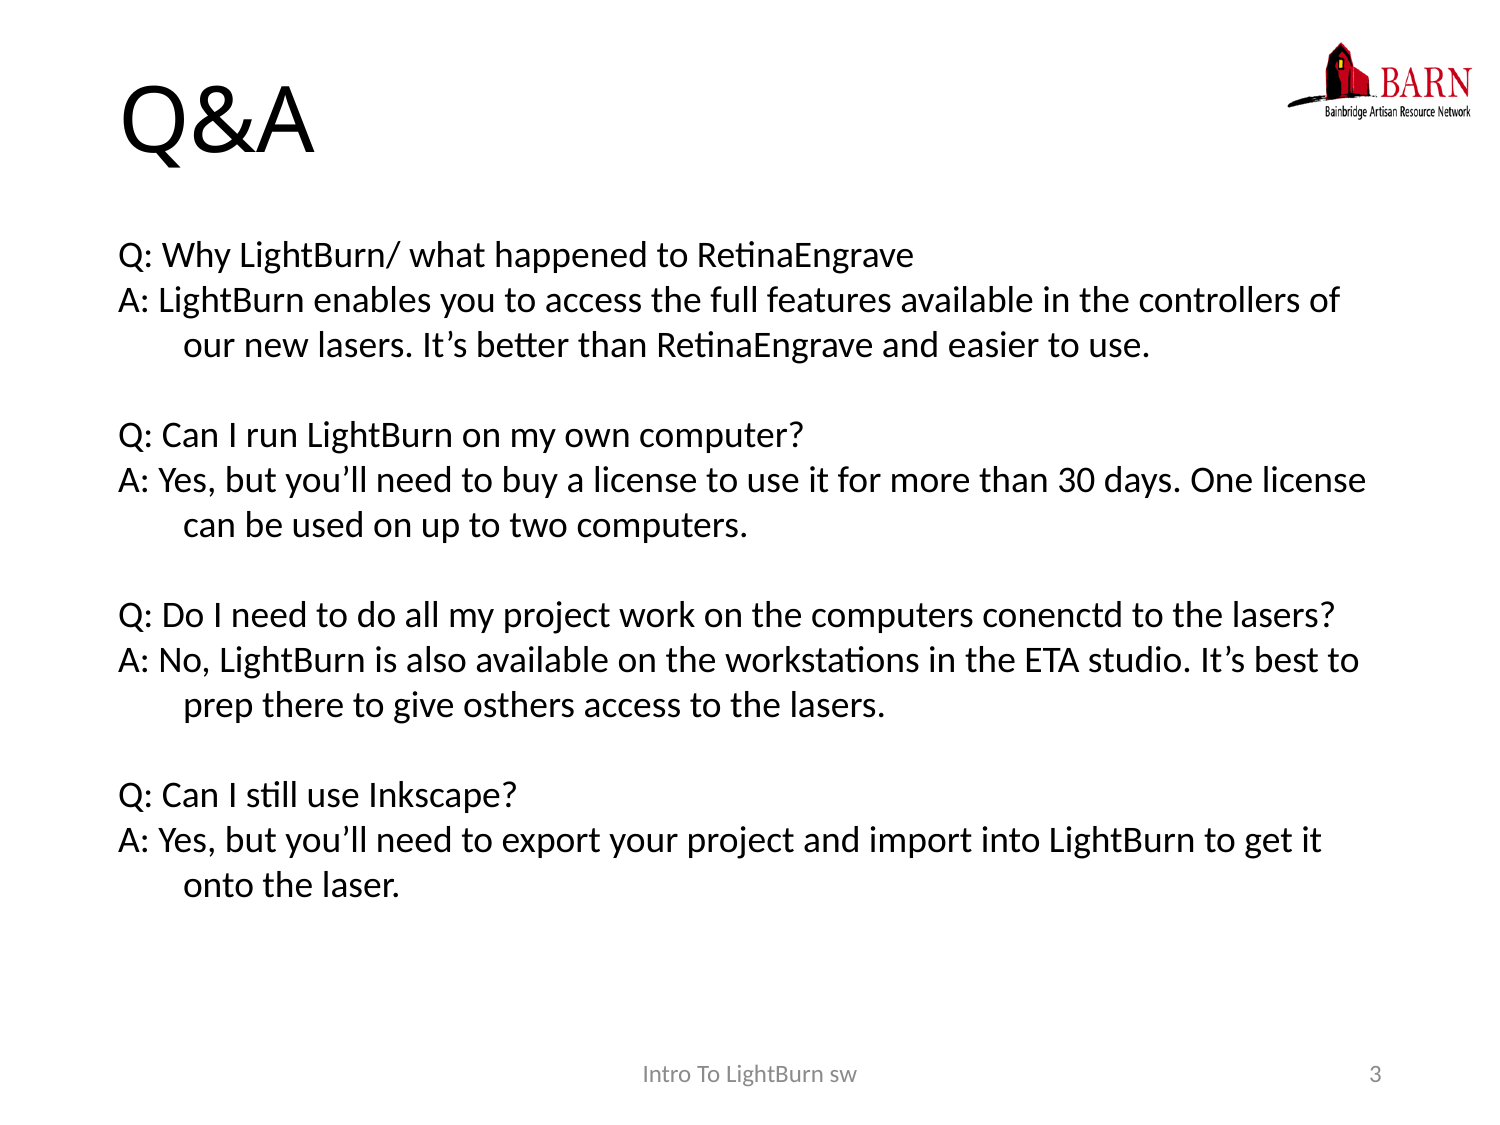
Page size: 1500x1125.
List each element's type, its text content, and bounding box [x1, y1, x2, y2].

slide_number 3 [1059, 1042, 1397, 1103]
list Q: Why LightBurn/ what happened to RetinaEngrave A: LightBurn enables you to access the full features available in the controllers of our new lasers. It’s better than RetinaEngrave and easier to use. Q: Can I run LightBurn on my own computer? A: Yes, but you’ll need to buy a license to use it for more than 30 days. One license can be used on up to two computers. Q: Do I need to do all my project work on the computers conenctd to the lasers? A: No, LightBurn is also available on the workstations in the ETA studio. It’s best to prep there to give osthers access to the lasers. Q: Can I still use Inkscape? A: Yes, but you’ll need to export your project and import into LightBurn to get it onto the laser. [103, 222, 1397, 1014]
footer Intro To LightBurn sw [496, 1042, 1004, 1103]
title Q&A [103, 59, 1397, 185]
picture [1280, 37, 1479, 126]
